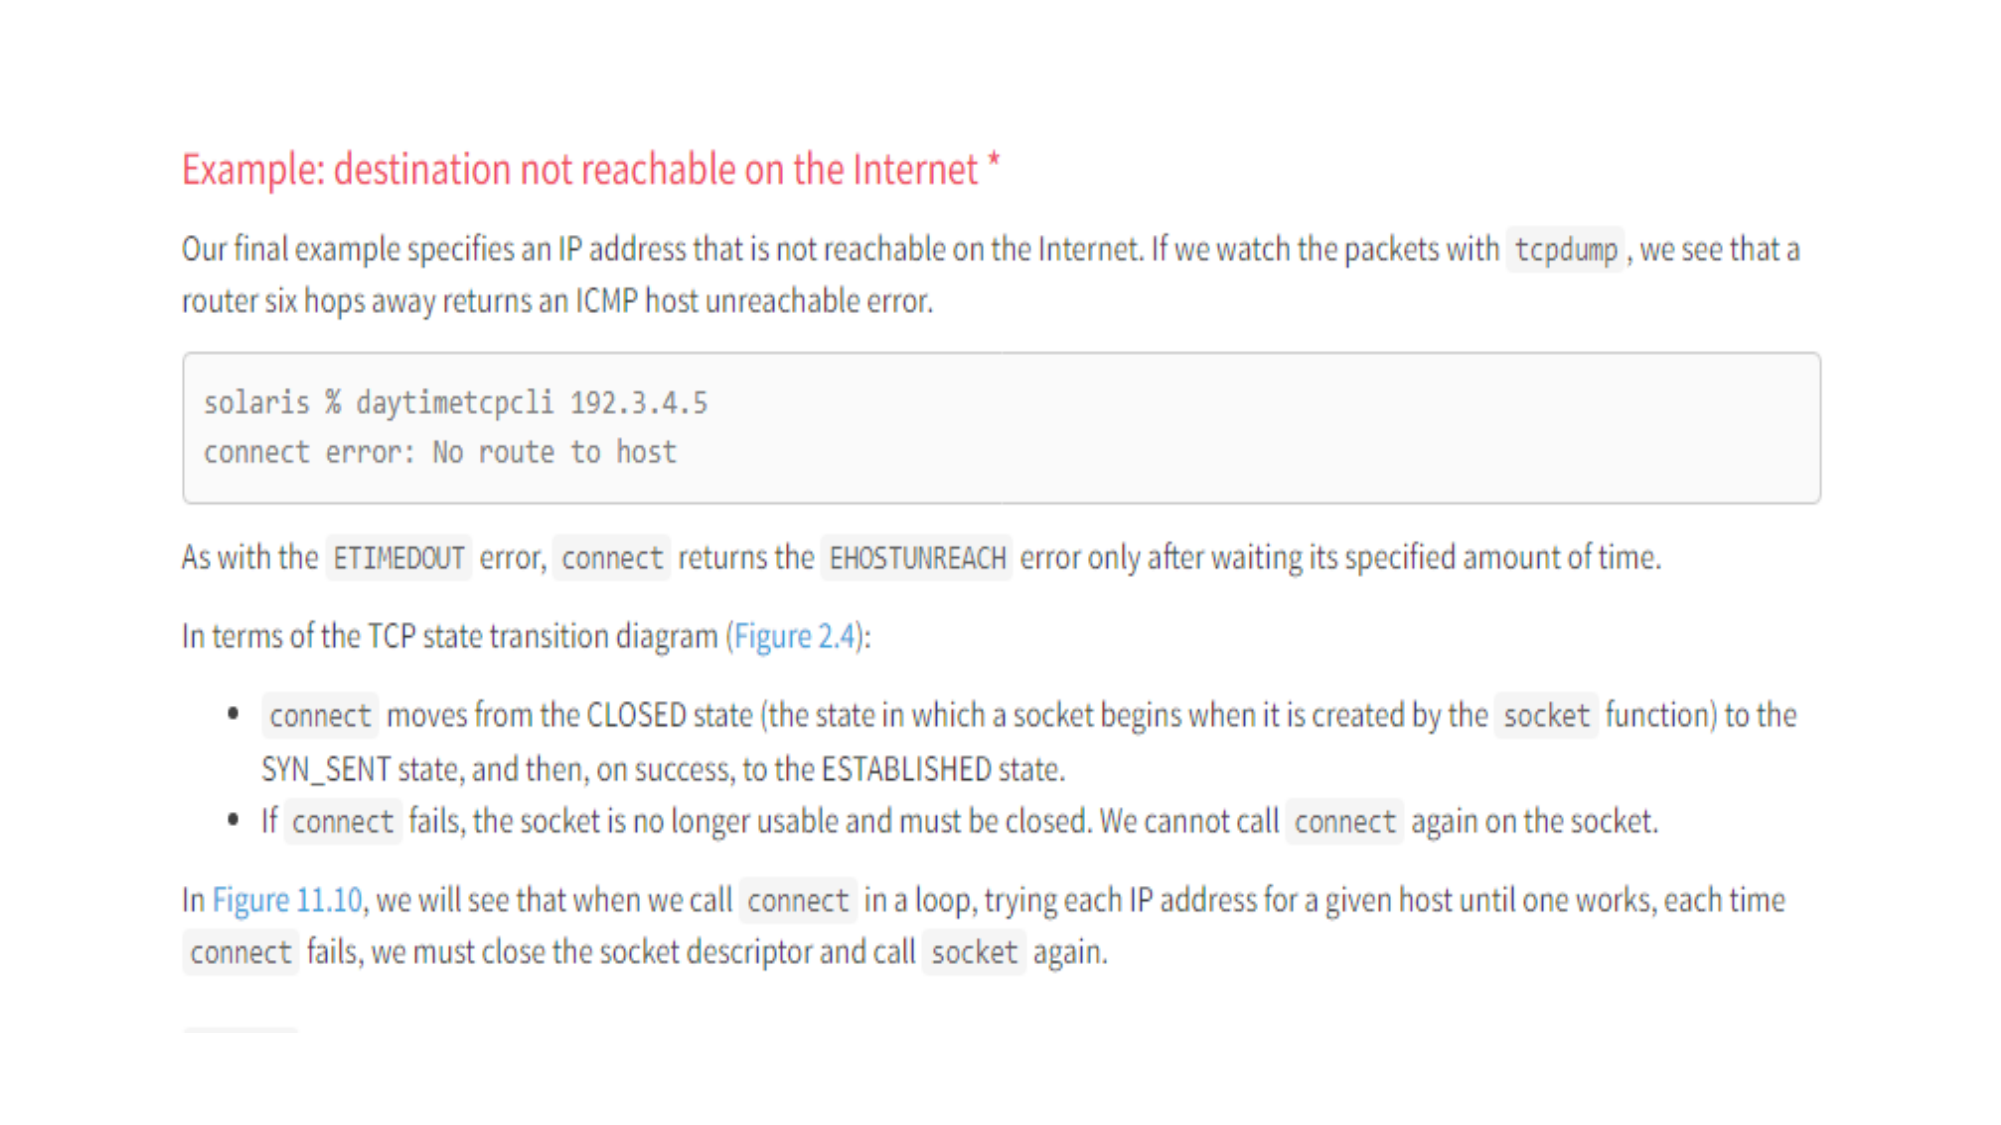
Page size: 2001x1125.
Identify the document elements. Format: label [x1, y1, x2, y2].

list [169, 128, 1854, 1033]
